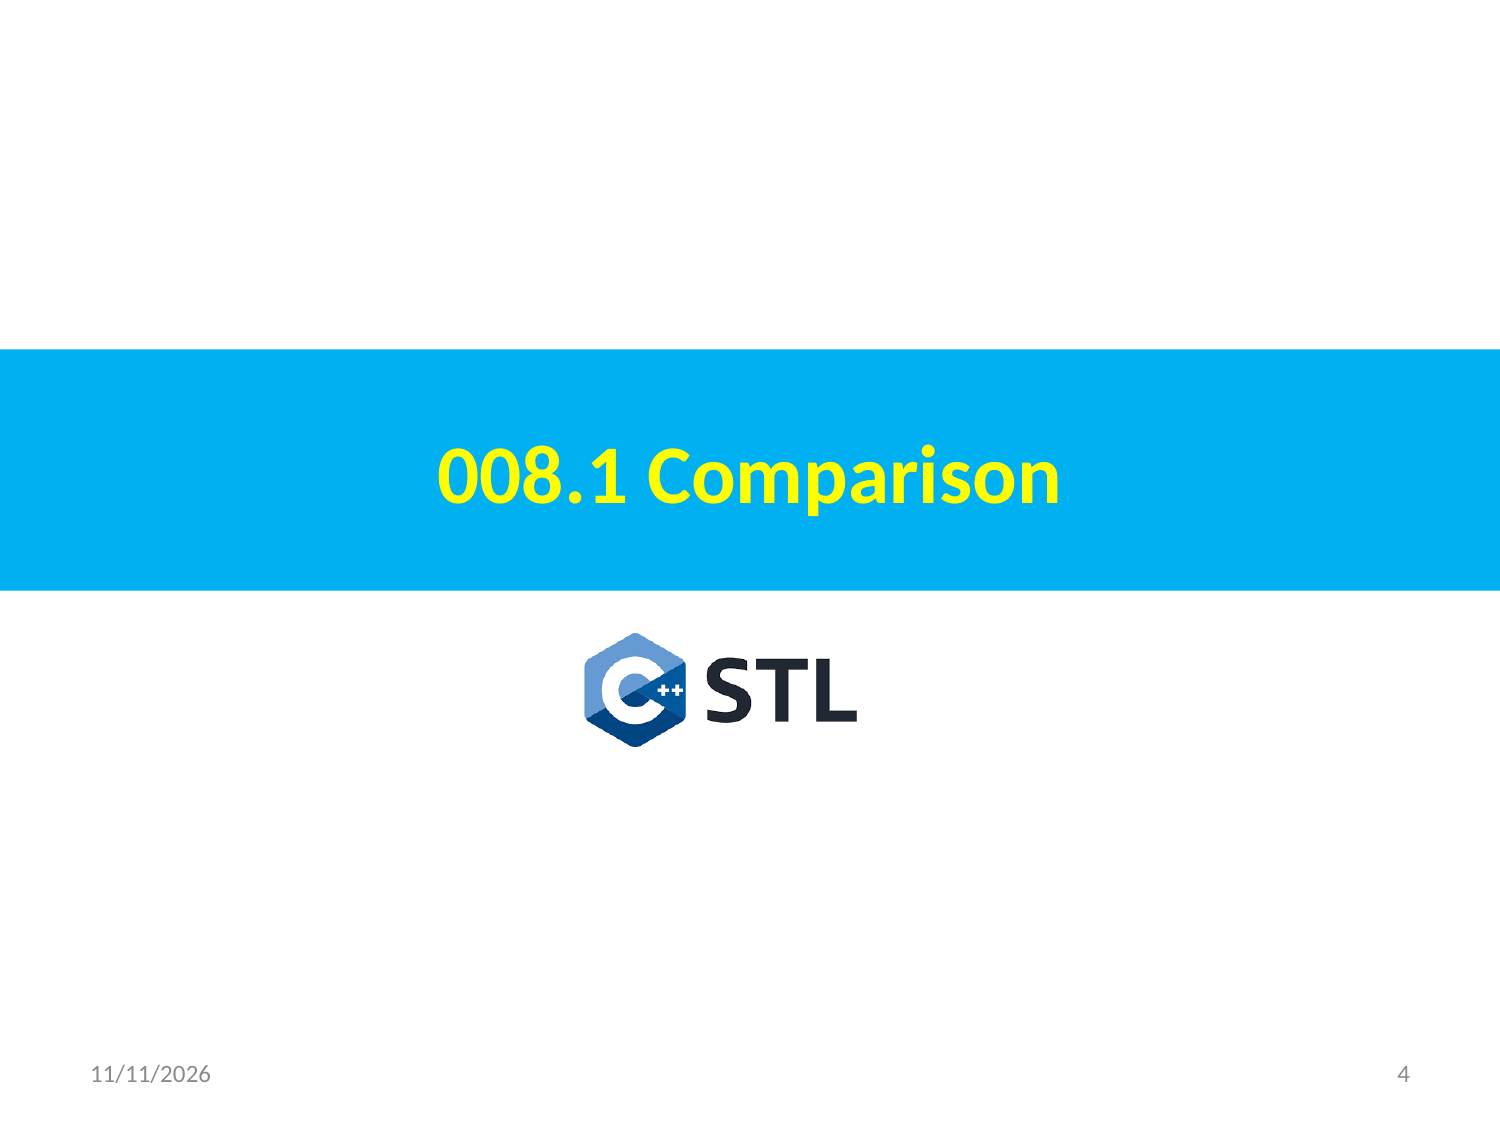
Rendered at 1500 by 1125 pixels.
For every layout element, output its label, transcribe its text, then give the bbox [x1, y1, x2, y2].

picture [584, 633, 857, 747]
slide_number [75, 1042, 425, 1103]
slide_number 4 [1074, 1042, 1425, 1103]
title 008.1 Comparison [0, 349, 1500, 591]
